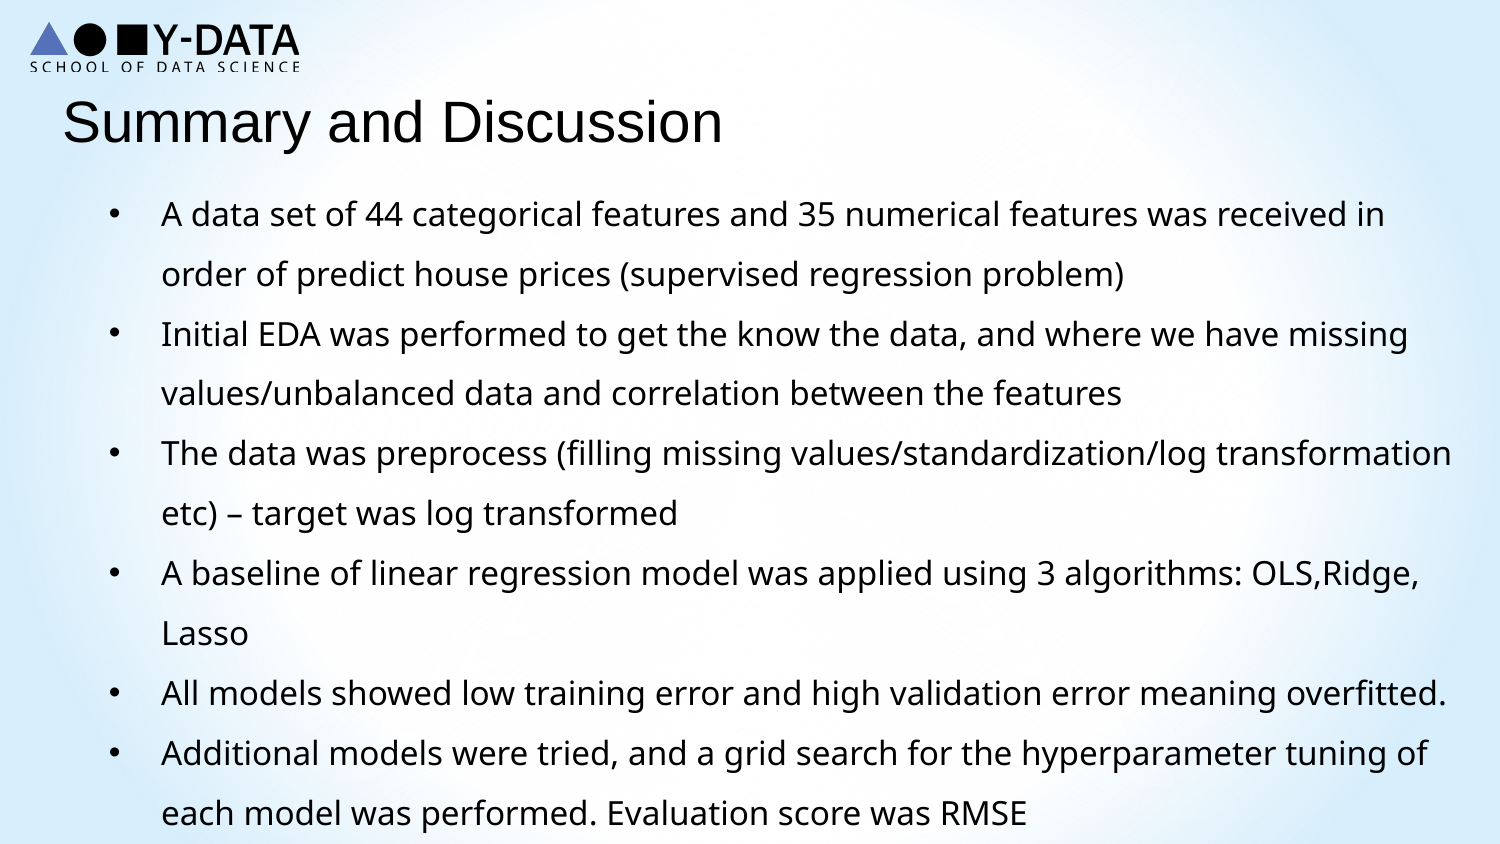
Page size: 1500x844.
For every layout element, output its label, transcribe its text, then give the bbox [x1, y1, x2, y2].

picture [0, 0, 1500, 844]
list A data set of 44 categorical features and 35 numerical features was received in order of predict house prices (supervised regression problem) Initial EDA was performed to get the know the data, and where we have missing values/unbalanced data and correlation between the features The data was preprocess (filling missing values/standardization/log transformation etc) – target was log transformed A baseline of linear regression model was applied using 3 algorithms: OLS,Ridge, Lasso All models showed low training error and high validation error meaning overfitted. Additional models were tried, and a grid search for the hyperparameter tuning of each model was performed. Evaluation score was RMSE [74, 161, 1473, 723]
title Summary and Discussion [51, 72, 1449, 167]
